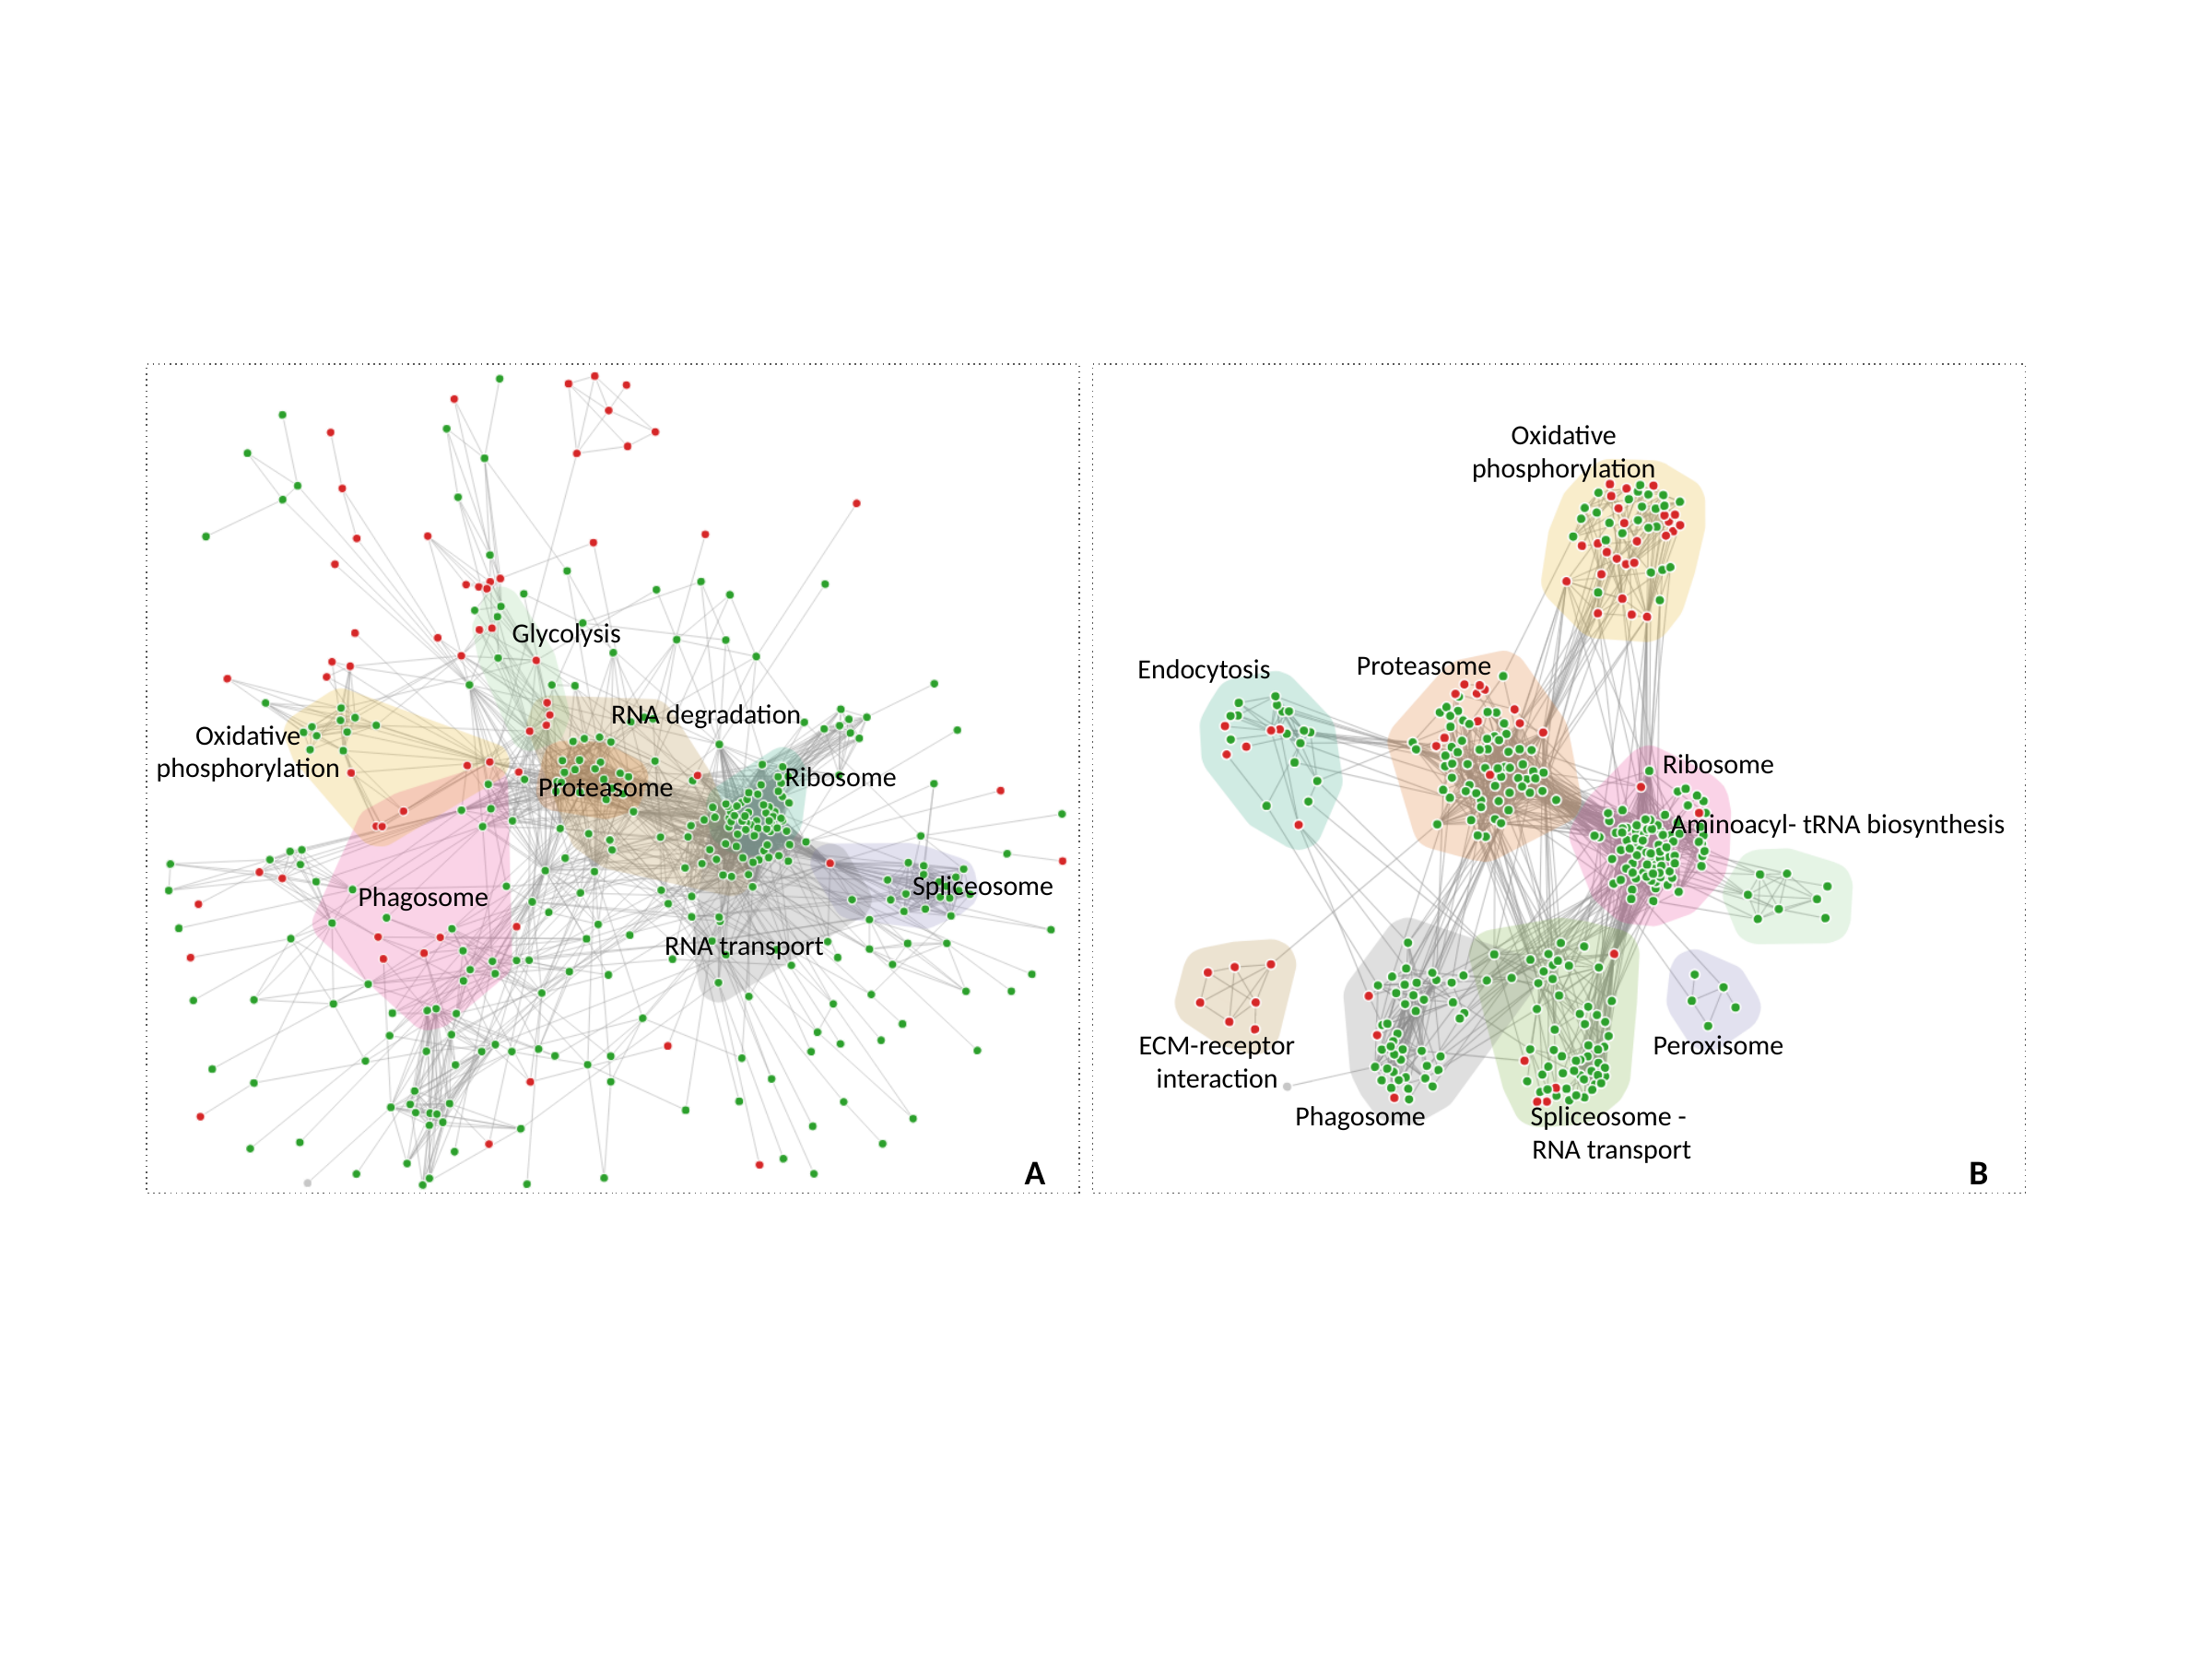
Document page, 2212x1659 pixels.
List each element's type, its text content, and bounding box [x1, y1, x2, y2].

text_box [93, 362, 1110, 1193]
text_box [1097, 410, 2022, 1172]
text_box [1110, 363, 2026, 1143]
text_box B [1925, 1143, 2032, 1199]
text_box [1092, 1172, 1925, 1194]
text_box A [982, 1193, 1088, 1199]
